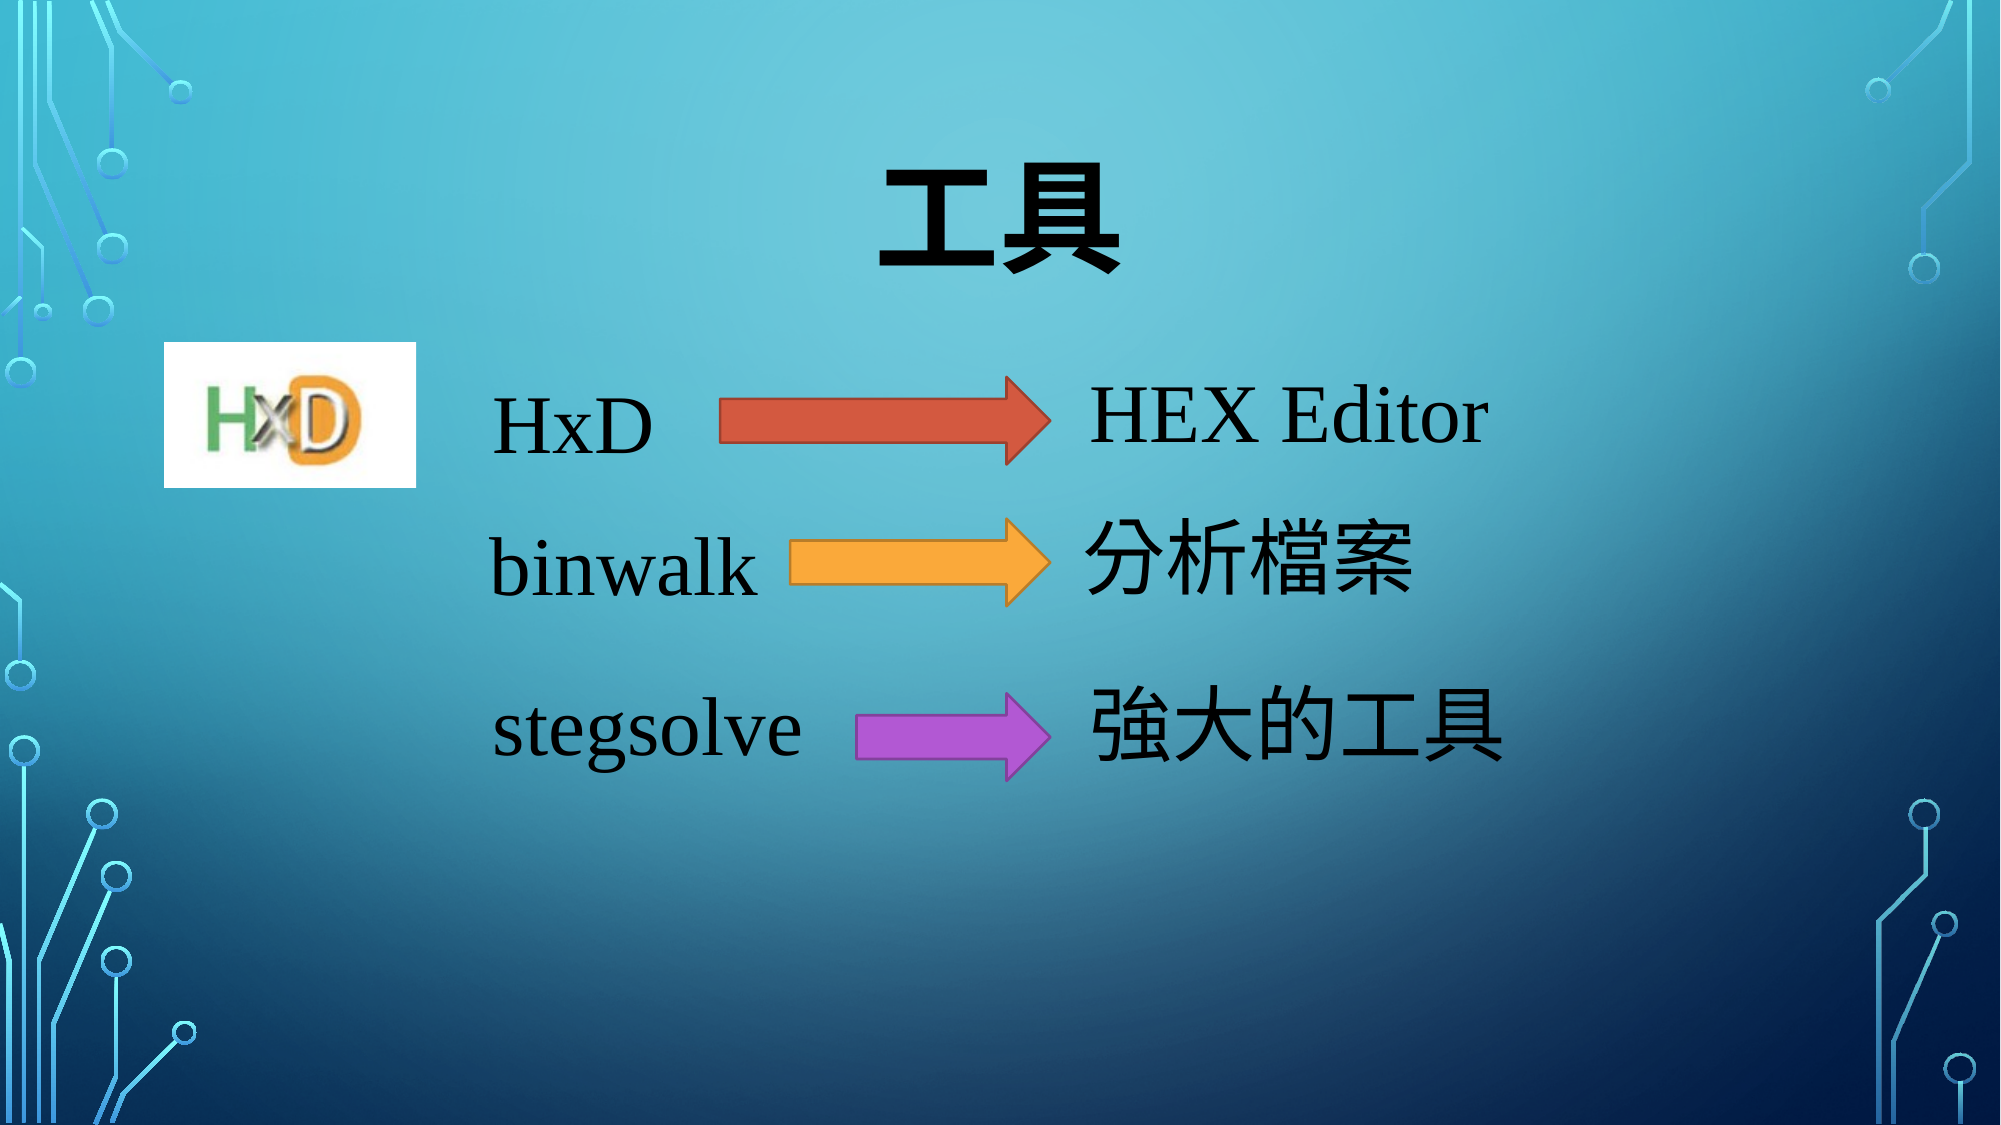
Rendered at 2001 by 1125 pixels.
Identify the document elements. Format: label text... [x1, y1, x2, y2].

text_box 分析檔案 [1067, 497, 1431, 613]
text_box [855, 692, 1052, 783]
text_box stegsolve [478, 664, 819, 780]
text_box 強大的工具 [1074, 664, 1521, 780]
text_box [718, 375, 1052, 466]
text_box binwalk [474, 504, 774, 620]
picture [163, 342, 417, 489]
text_box HEX Editor [1074, 351, 1505, 467]
title 工具 [187, 101, 1813, 344]
text_box HxD [478, 362, 670, 478]
text_box [788, 517, 1052, 608]
